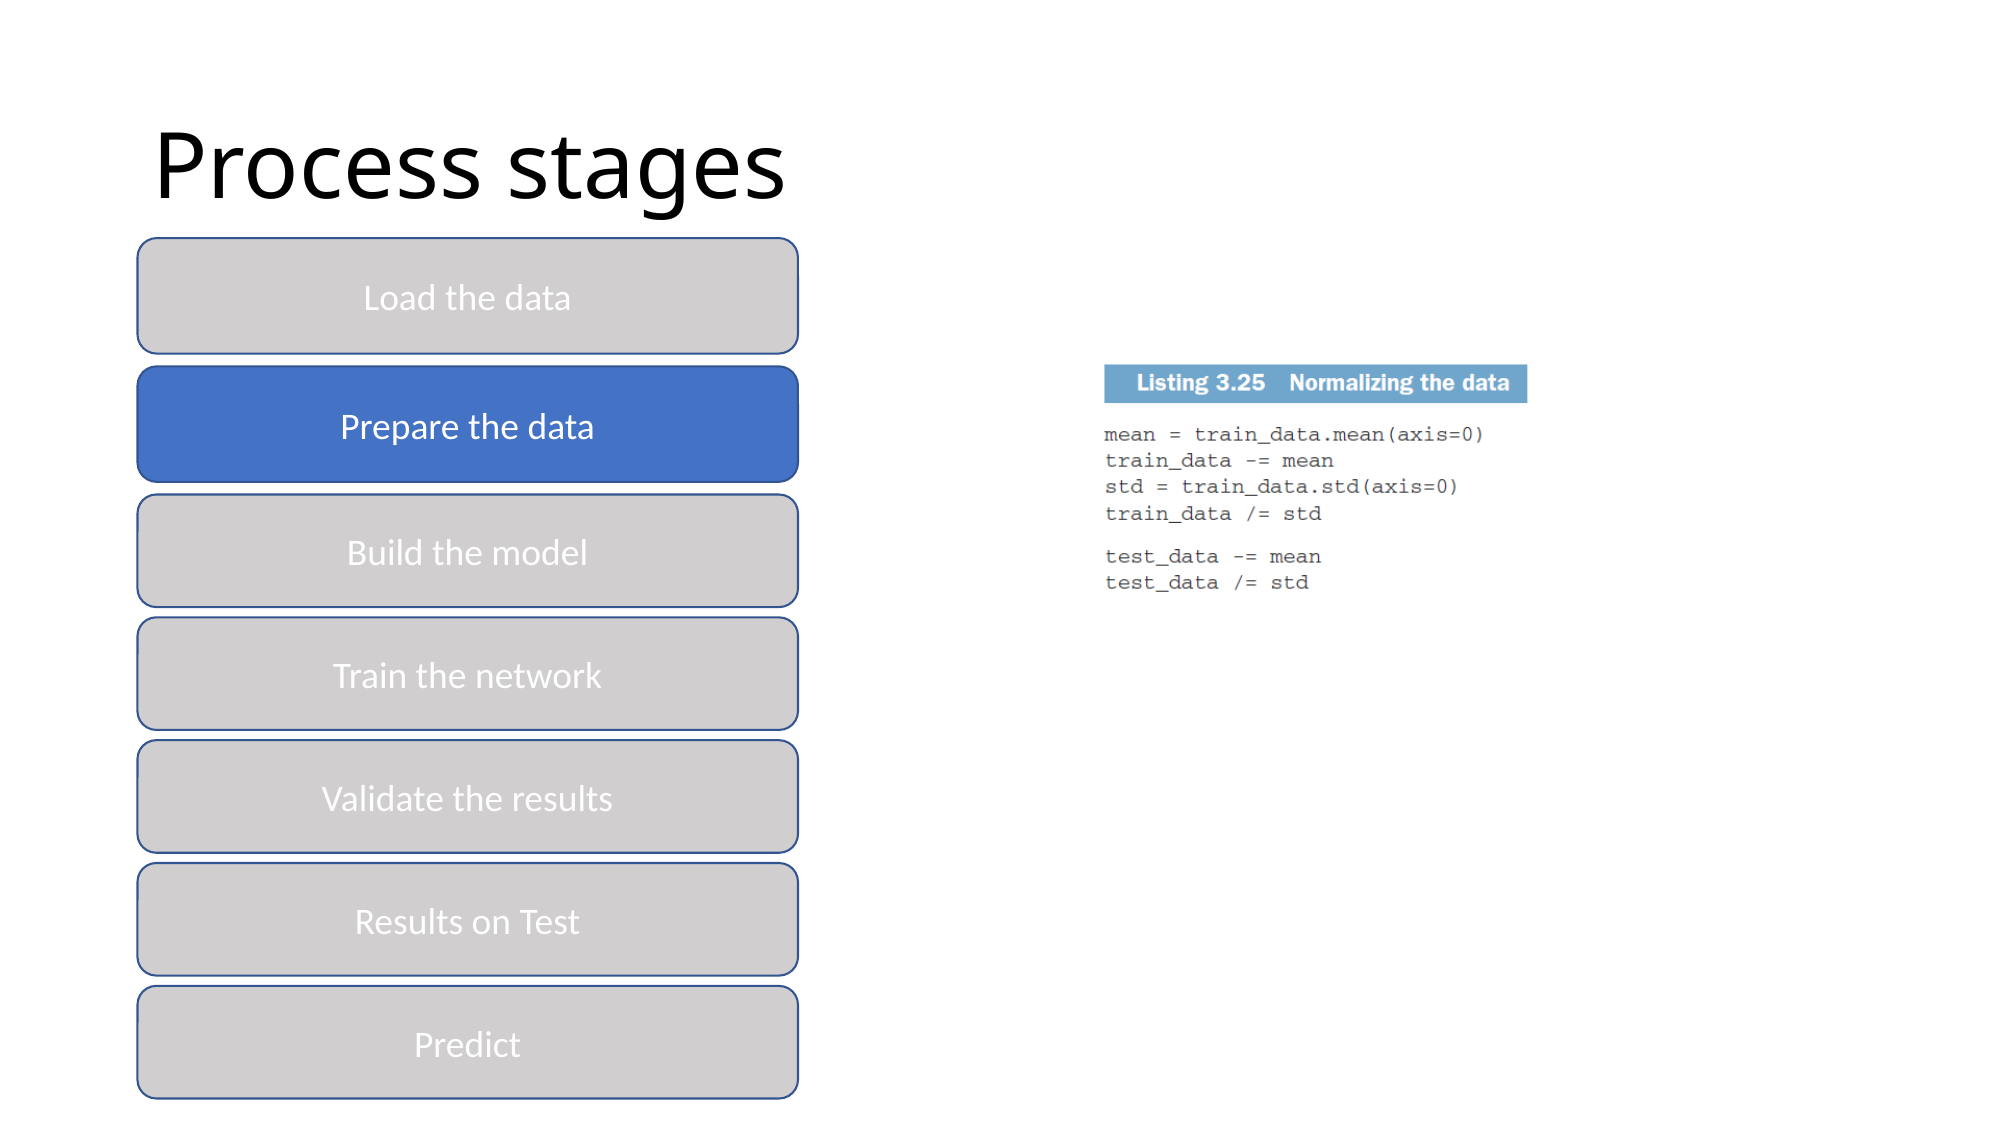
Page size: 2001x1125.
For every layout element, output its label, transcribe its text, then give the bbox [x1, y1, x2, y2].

text_box Results on Test [136, 861, 800, 977]
text_box Predict [136, 984, 800, 1100]
picture [1089, 355, 1528, 609]
title Process stages [137, 59, 1863, 278]
text_box Load the data [136, 237, 800, 355]
text_box Build the model [136, 493, 800, 609]
text_box Train the network [136, 616, 800, 731]
text_box Prepare the data [136, 365, 800, 483]
text_box Validate the results [136, 739, 800, 854]
